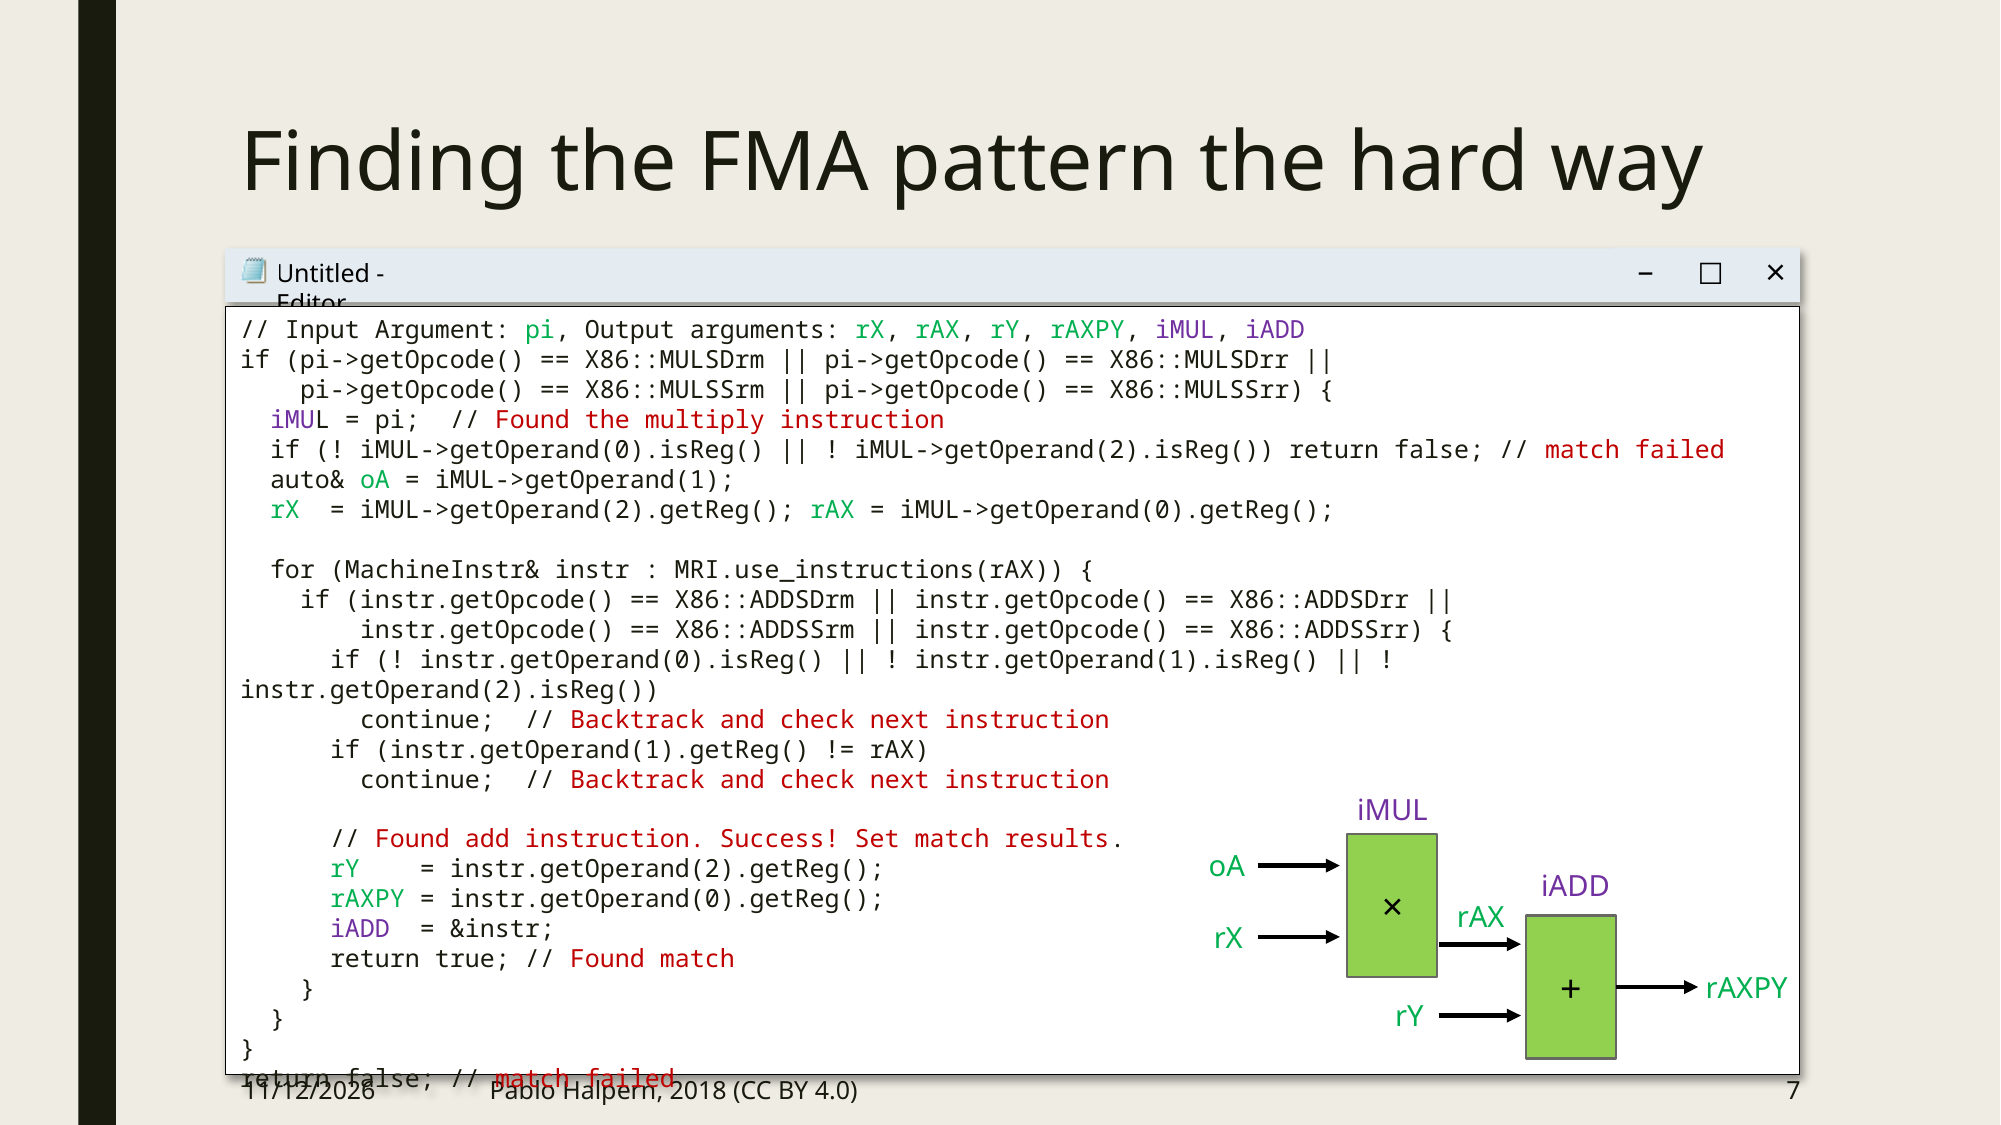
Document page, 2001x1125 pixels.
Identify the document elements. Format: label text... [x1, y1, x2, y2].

title Finding the FMA pattern the hard way [225, 112, 1800, 235]
picture [228, 250, 279, 290]
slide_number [228, 1086, 426, 1125]
slide_number 7 [1553, 1058, 1816, 1125]
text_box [1167, 783, 1811, 1059]
list // Input Argument: pi, Output arguments: rX, rAX, rY, rAXPY, iMUL, iADD if (pi->getOpcode() == X86::MULSDrm || pi->getOpcode() == X86::MULSDrr || pi->getOpcode() == X86::MULSSrm || pi->getOpcode() == X86::MULSSrr) { iMUL = pi; // Found the multiply instruction if (! iMUL->getOperand(0).isReg() || ! iMUL->getOperand(2).isReg()) return false; // match failed auto& oA = iMUL->getOperand(1); rX = iMUL->getOperand(2).getReg(); rAX = iMUL->getOperand(0).getReg(); for (MachineInstr& instr : MRI.use_instructions(rAX)) { if (instr.getOpcode() == X86::ADDSDrm || instr.getOpcode() == X86::ADDSDrr || instr.getOpcode() == X86::ADDSSrm || instr.getOpcode() == X86::ADDSSrr) { if (! instr.getOperand(0).isReg() || ! instr.getOperand(1).isReg() || ! instr.getOperand(2).isReg()) continue; // Backtrack and check next instruction if (instr.getOperand(1).getReg() != rAX) continue; // Backtrack and check next instruction // Found add instruction. Success! Set match results. rY = instr.getOperand(2).getReg(); rAXPY = instr.getOperand(0).getReg(); iADD = &instr; return true; // Found match } } } return false; // match failed [225, 306, 1800, 1075]
footer Pablo Halpern, 2018 (CC BY 4.0) [474, 1087, 1505, 1125]
